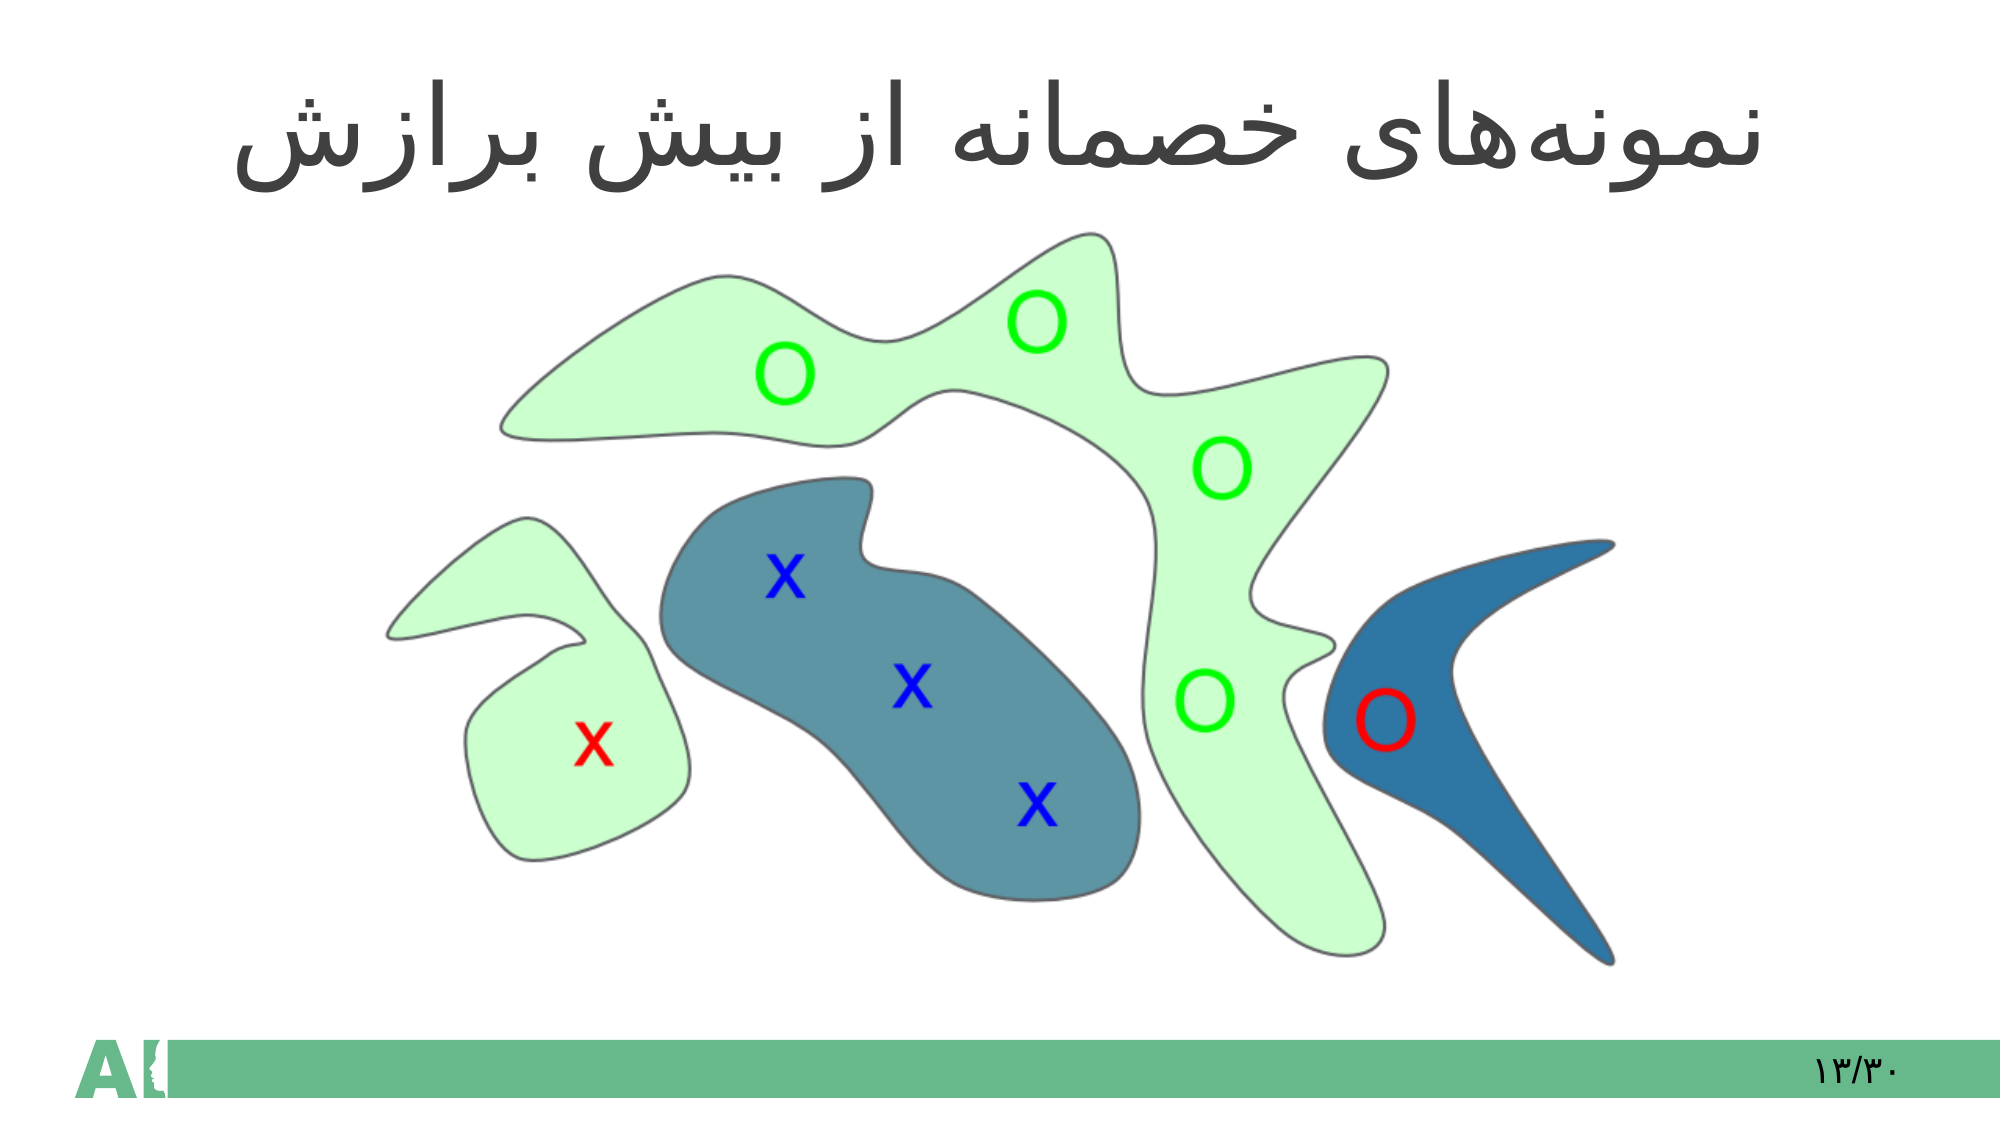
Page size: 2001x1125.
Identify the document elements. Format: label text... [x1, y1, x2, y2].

text_box [167, 1039, 1796, 1099]
text_box [73, 1038, 139, 1099]
text_box ۱۳/۳۰ [1796, 1039, 1935, 1099]
text_box [1935, 1039, 2000, 1099]
list نمونه‌های خصمانه از بیش برازش [0, 55, 2000, 186]
picture [379, 228, 1621, 987]
text_box [142, 1038, 167, 1099]
